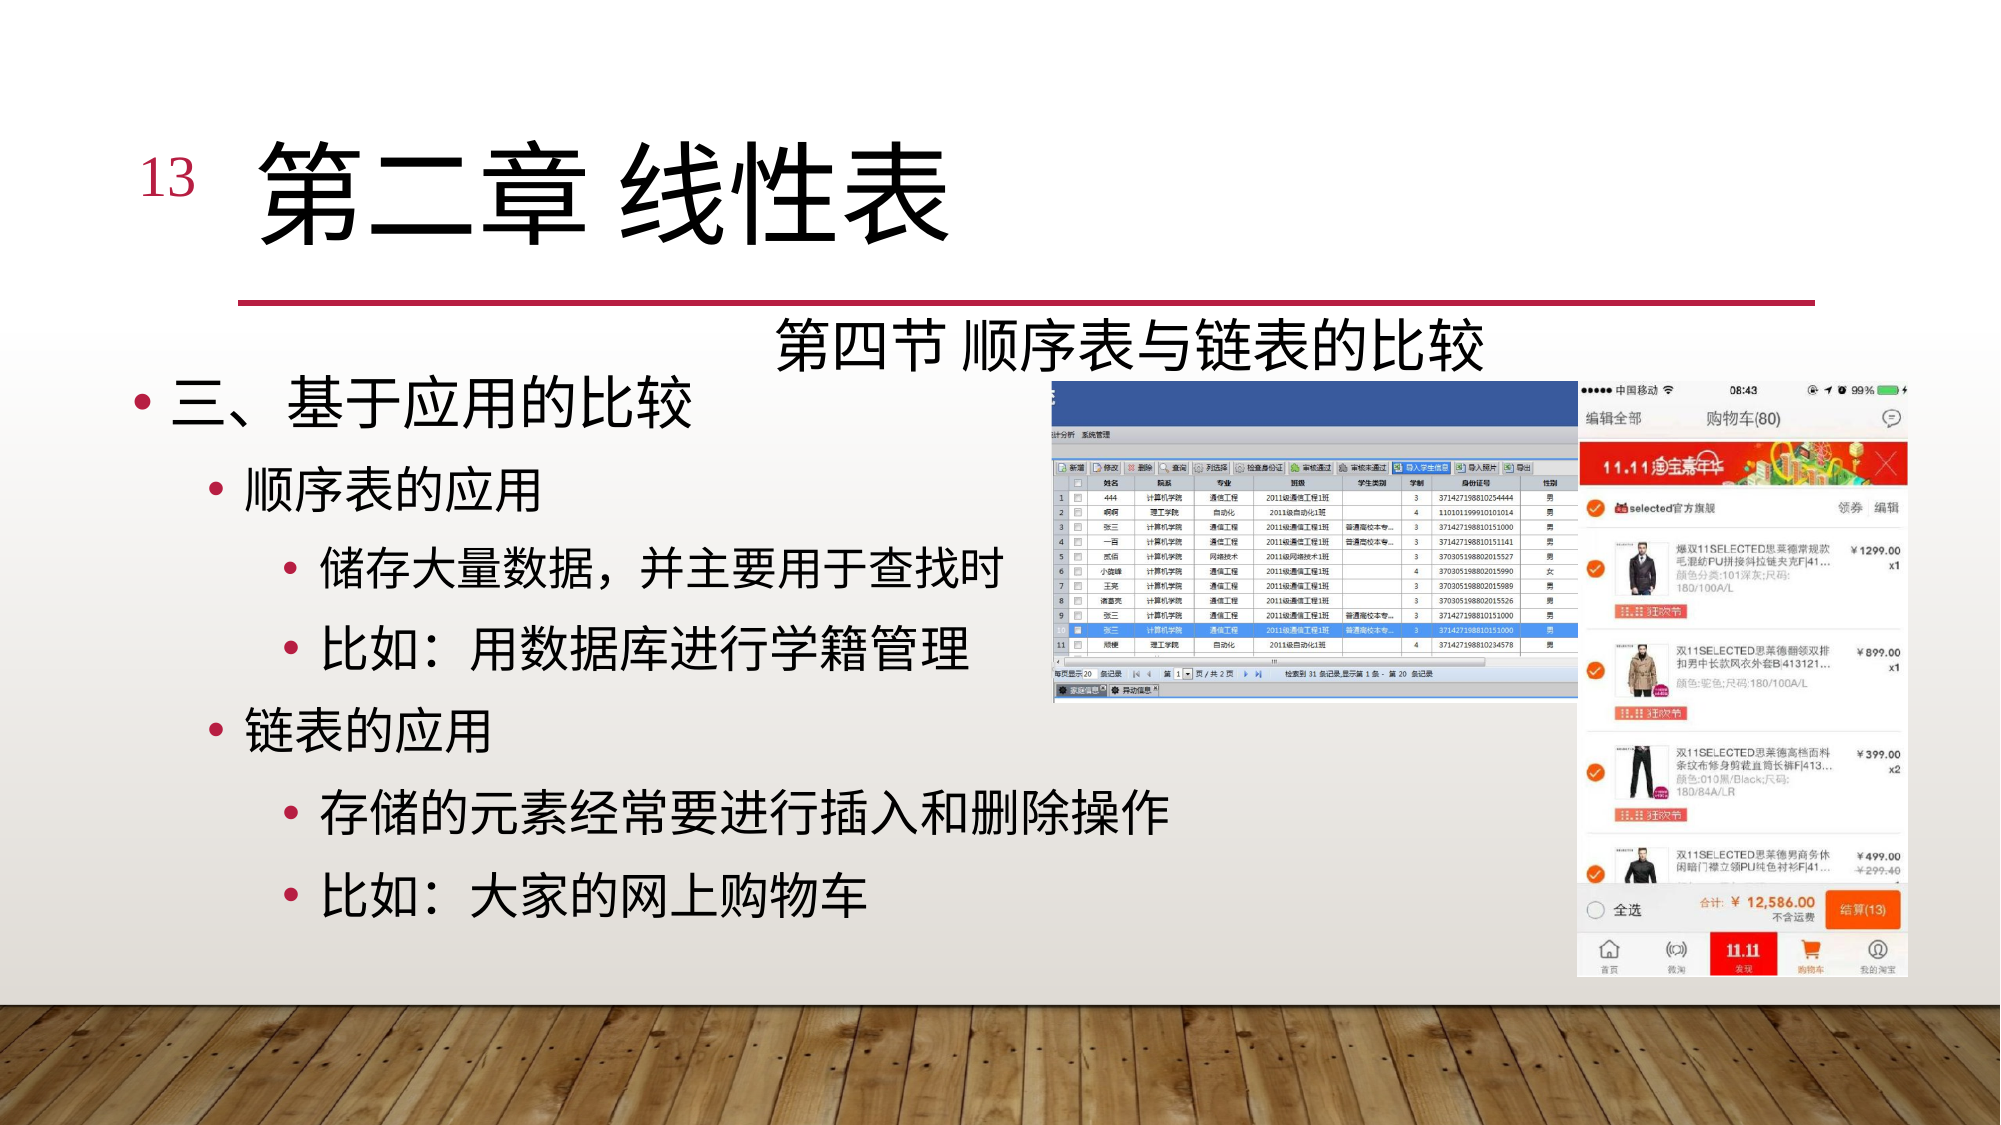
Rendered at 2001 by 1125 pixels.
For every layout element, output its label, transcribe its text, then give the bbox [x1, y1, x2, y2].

list 三、基于应用的比较 顺序表的应用 储存大量数据，并主要用于查找时 比如：用数据库进行学籍管理 链表的应用 存储的元素经常要进行插入和删除操作 比如：大家的网上购物车 [117, 344, 1836, 1046]
slide_number 13 [78, 131, 212, 214]
title 第二章 线性表 [238, 131, 1814, 305]
picture [0, 1005, 2000, 1125]
text_box 第四节 顺序表与链表的比较 [758, 301, 1578, 387]
picture [1051, 381, 1909, 977]
